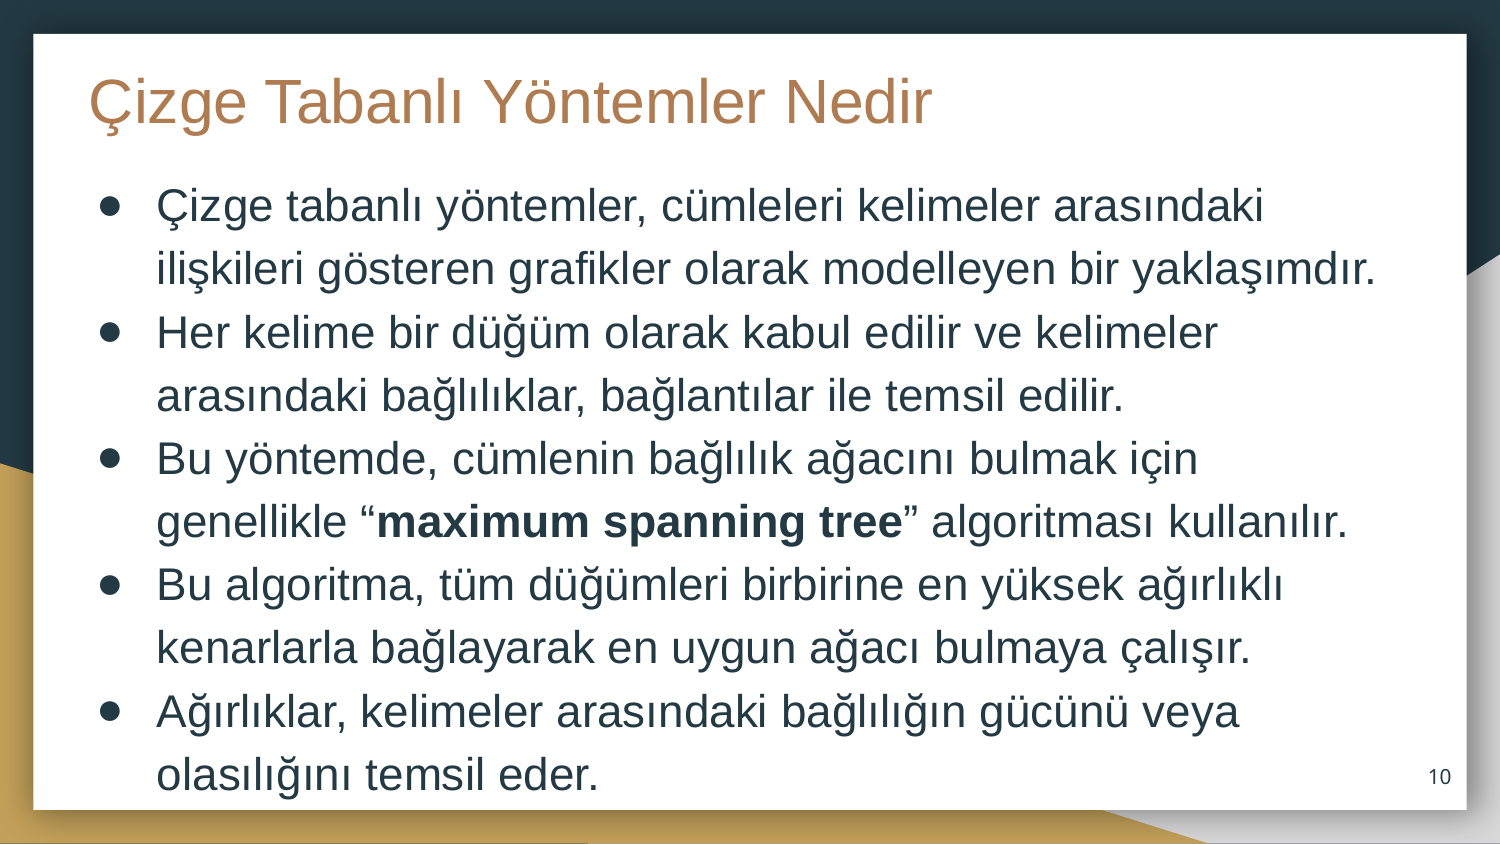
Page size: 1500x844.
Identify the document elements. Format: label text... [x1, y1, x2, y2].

list Çizge tabanlı yöntemler, cümleleri kelimeler arasındaki ilişkileri gösteren grafikler olarak modelleyen bir yaklaşımdır. Her kelime bir düğüm olarak kabul edilir ve kelimeler arasındaki bağlılıklar, bağlantılar ile temsil edilir. Bu yöntemde, cümlenin bağlılık ağacını bulmak için genellikle “maximum spanning tree” algoritması kullanılır. Bu algoritma, tüm düğümleri birbirine en yüksek ağırlıklı kenarlarla bağlayarak en uygun ağacı bulmaya çalışır. Ağırlıklar, kelimeler arasındaki bağlılığın gücünü veya olasılığını temsil eder. [66, 153, 1413, 803]
slide_number ‹#› [1376, 745, 1467, 810]
title Çizge Tabanlı Yöntemler Nedir [39, 46, 1418, 153]
